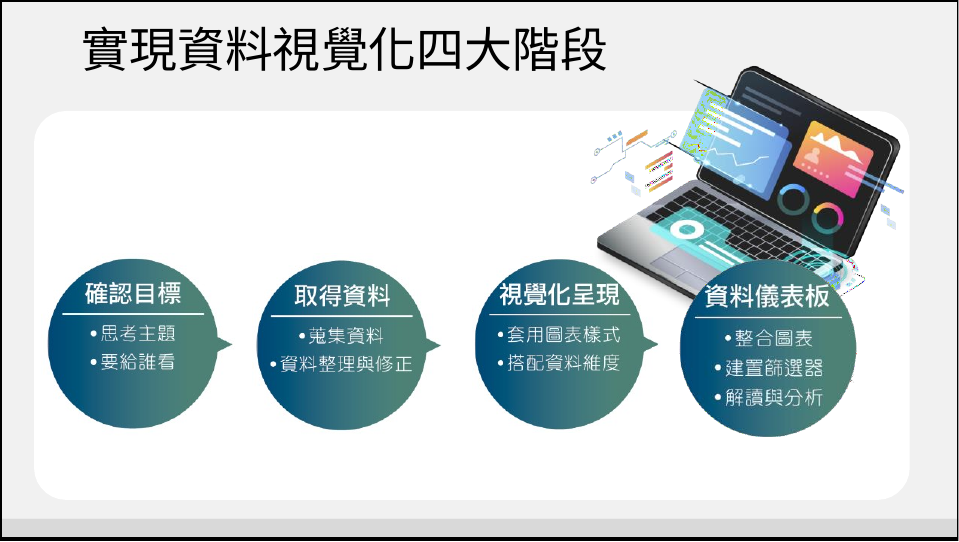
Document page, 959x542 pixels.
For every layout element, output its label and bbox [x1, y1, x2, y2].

text_box [0, 0, 959, 542]
